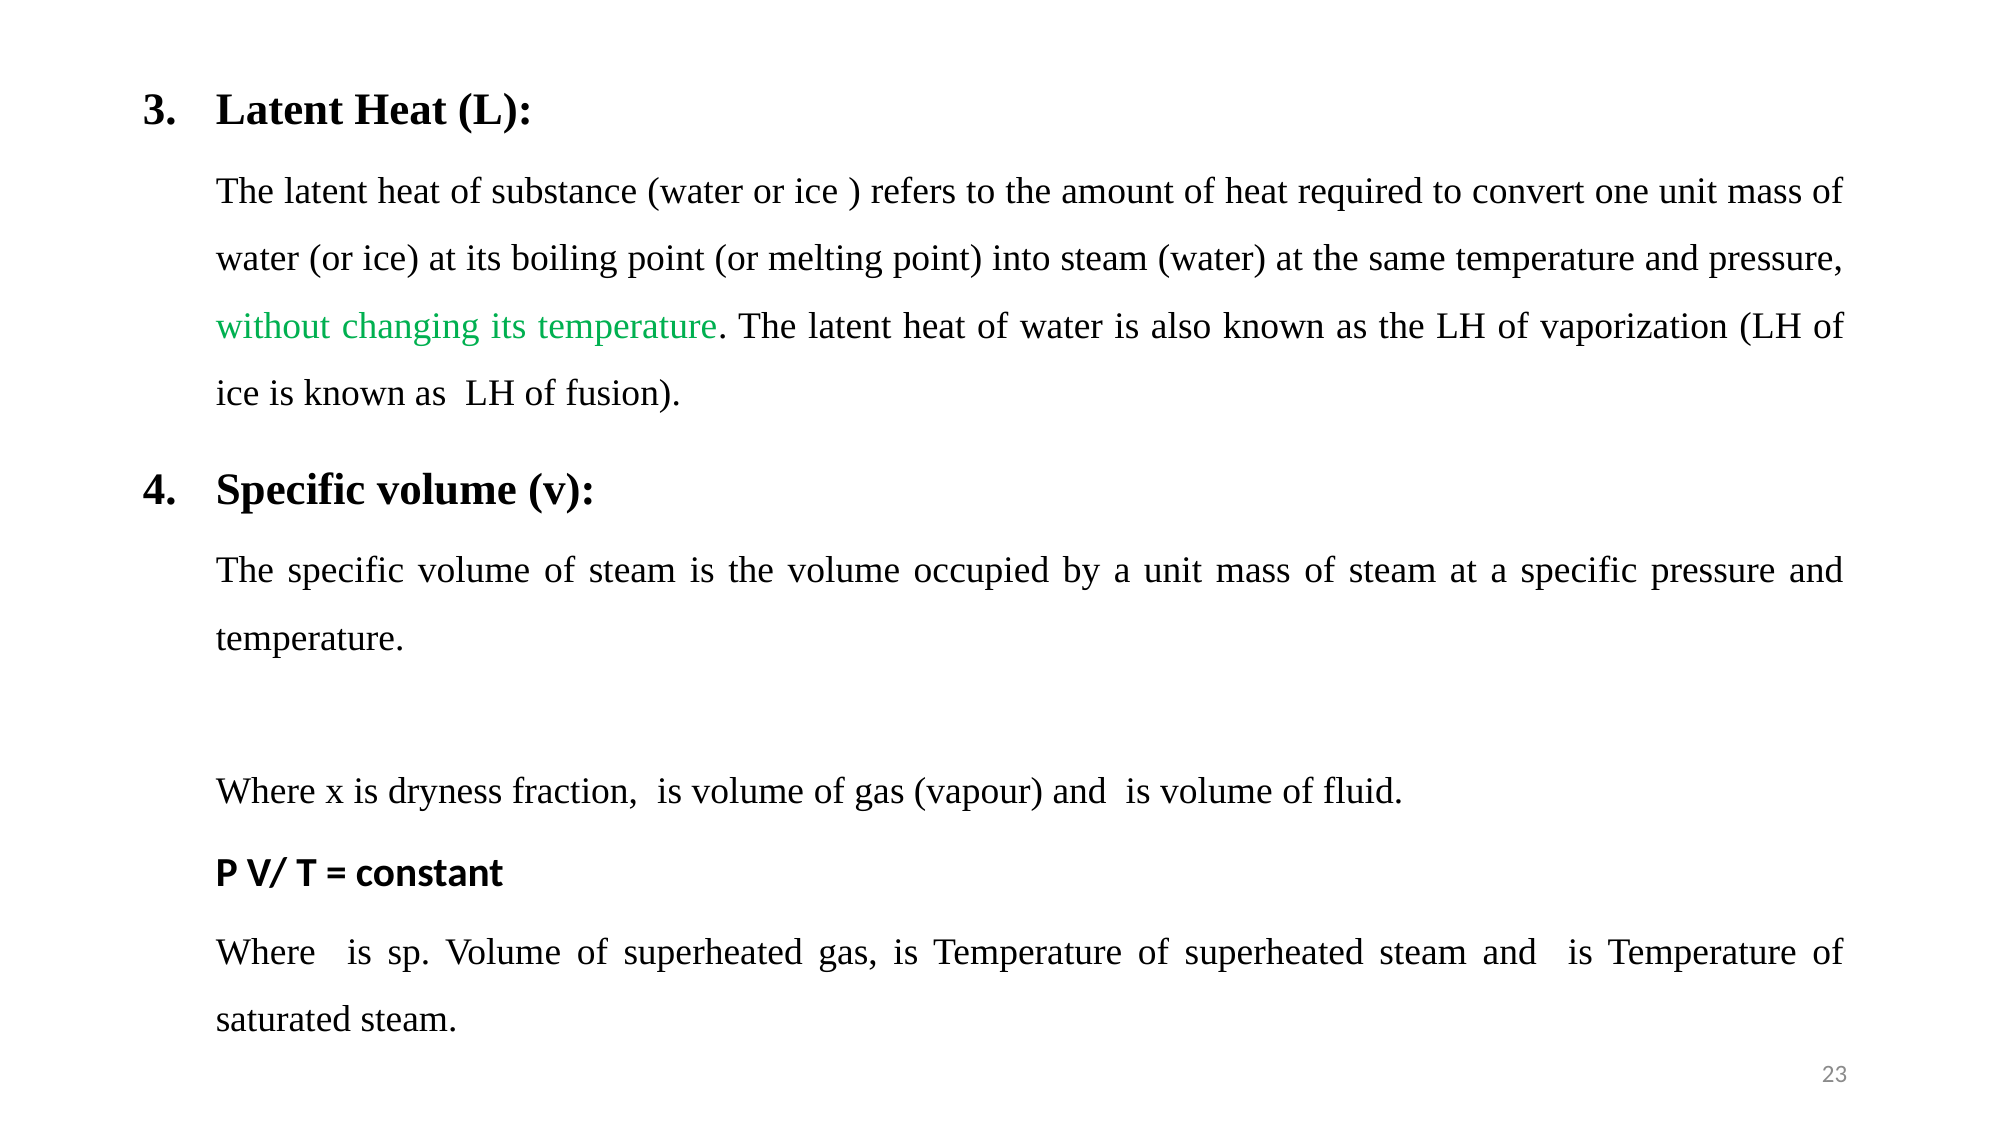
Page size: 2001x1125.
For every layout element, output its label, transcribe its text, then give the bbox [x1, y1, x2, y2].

slide_number 23 [1412, 1042, 1863, 1103]
